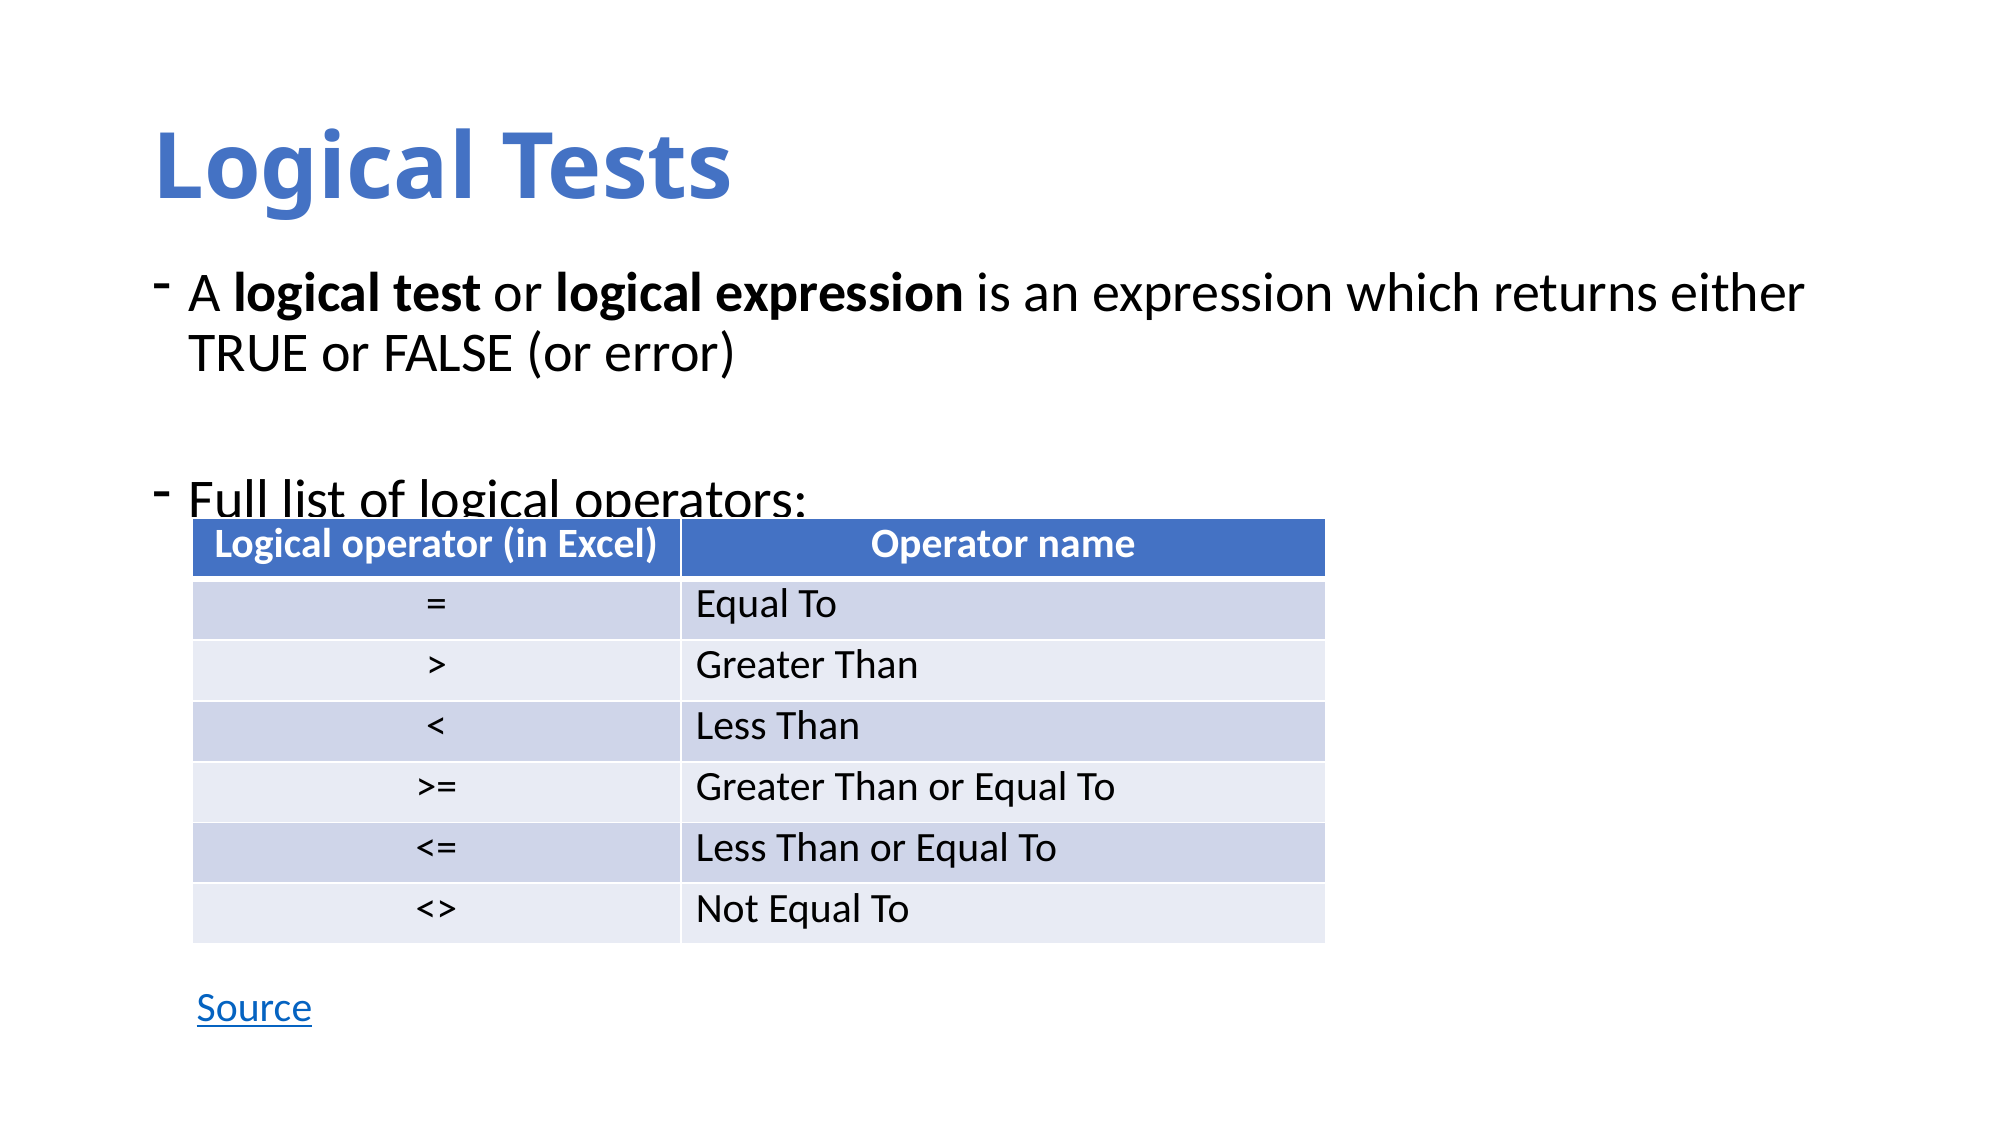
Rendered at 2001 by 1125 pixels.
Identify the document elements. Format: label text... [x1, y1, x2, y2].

table_cell = [193, 582, 680, 639]
list A logical test or logical expression is an expression which returns either TRUE or FALSE (or error) Full list of logical operators: [137, 255, 1863, 540]
table_cell Equal To [682, 582, 1325, 639]
table_cell Less Than or Equal To [682, 823, 1325, 882]
table_cell <> [193, 884, 680, 943]
table_header Operator name [682, 519, 1325, 576]
table_cell >= [193, 763, 680, 822]
table_cell > [193, 641, 680, 700]
table_header Logical operator (in Excel) [193, 519, 680, 576]
table_cell < [193, 702, 680, 761]
title Logical Tests [137, 59, 1863, 255]
table_cell Greater Than [682, 641, 1325, 700]
text_box Source [181, 984, 334, 1050]
table_cell Not Equal To [682, 884, 1325, 943]
table_cell Greater Than or Equal To [682, 763, 1325, 822]
table_cell Less Than [682, 702, 1325, 761]
table_cell <= [193, 823, 680, 882]
